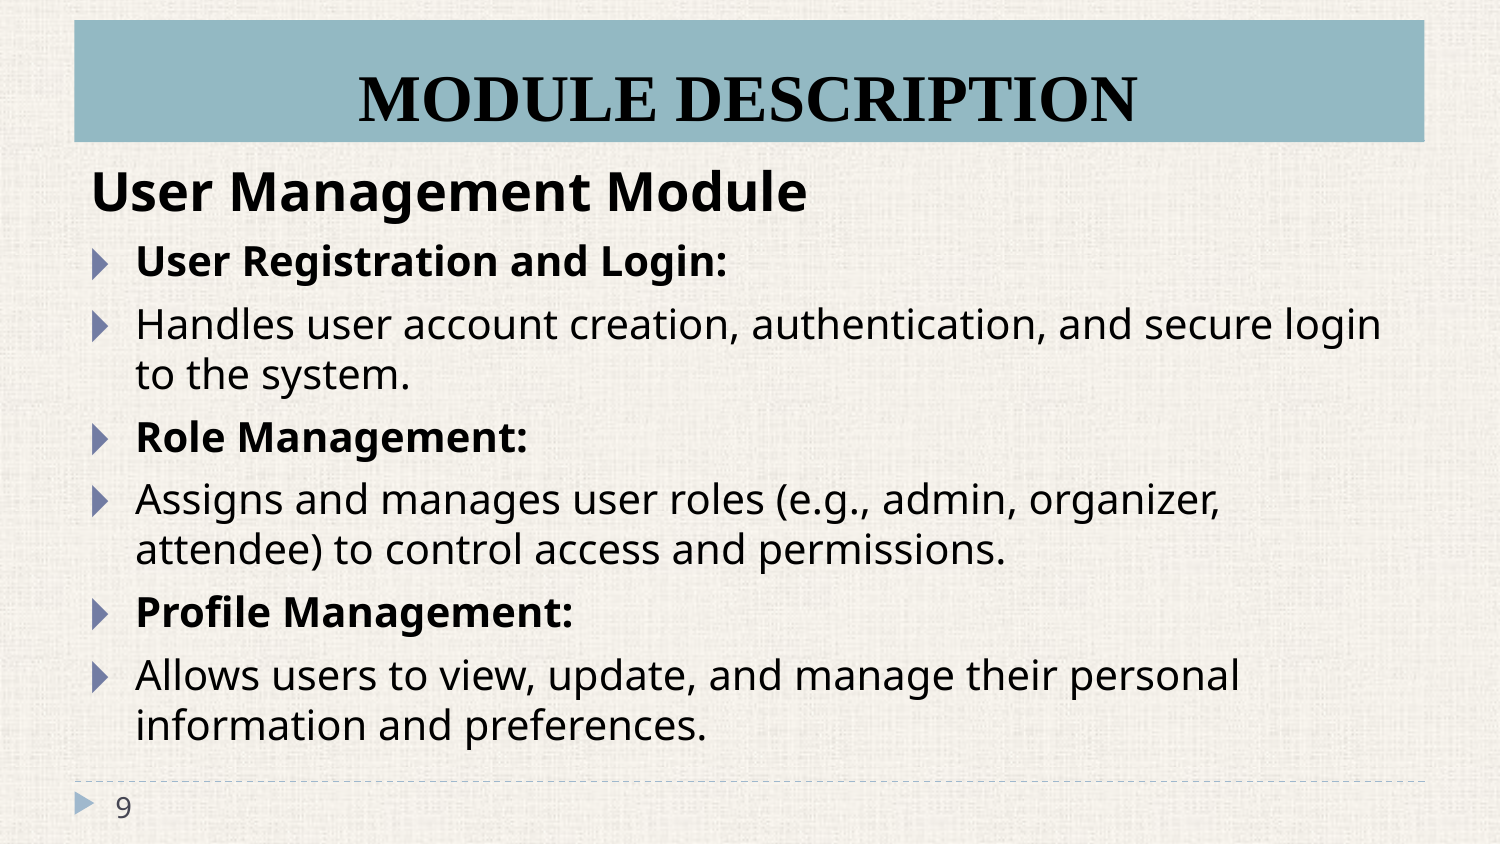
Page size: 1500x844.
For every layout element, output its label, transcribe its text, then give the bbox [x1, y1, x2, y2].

list User Management Module User Registration and Login: Handles user account creation, authentication, and secure login to the system. Role Management: Assigns and manages user roles (e.g., admin, organizer, attendee) to control access and permissions. Profile Management: Allows users to view, update, and manage their personal information and preferences. [75, 150, 1425, 758]
title MODULE DESCRIPTION [74, 20, 1425, 143]
slide_number 9 [100, 782, 426, 827]
